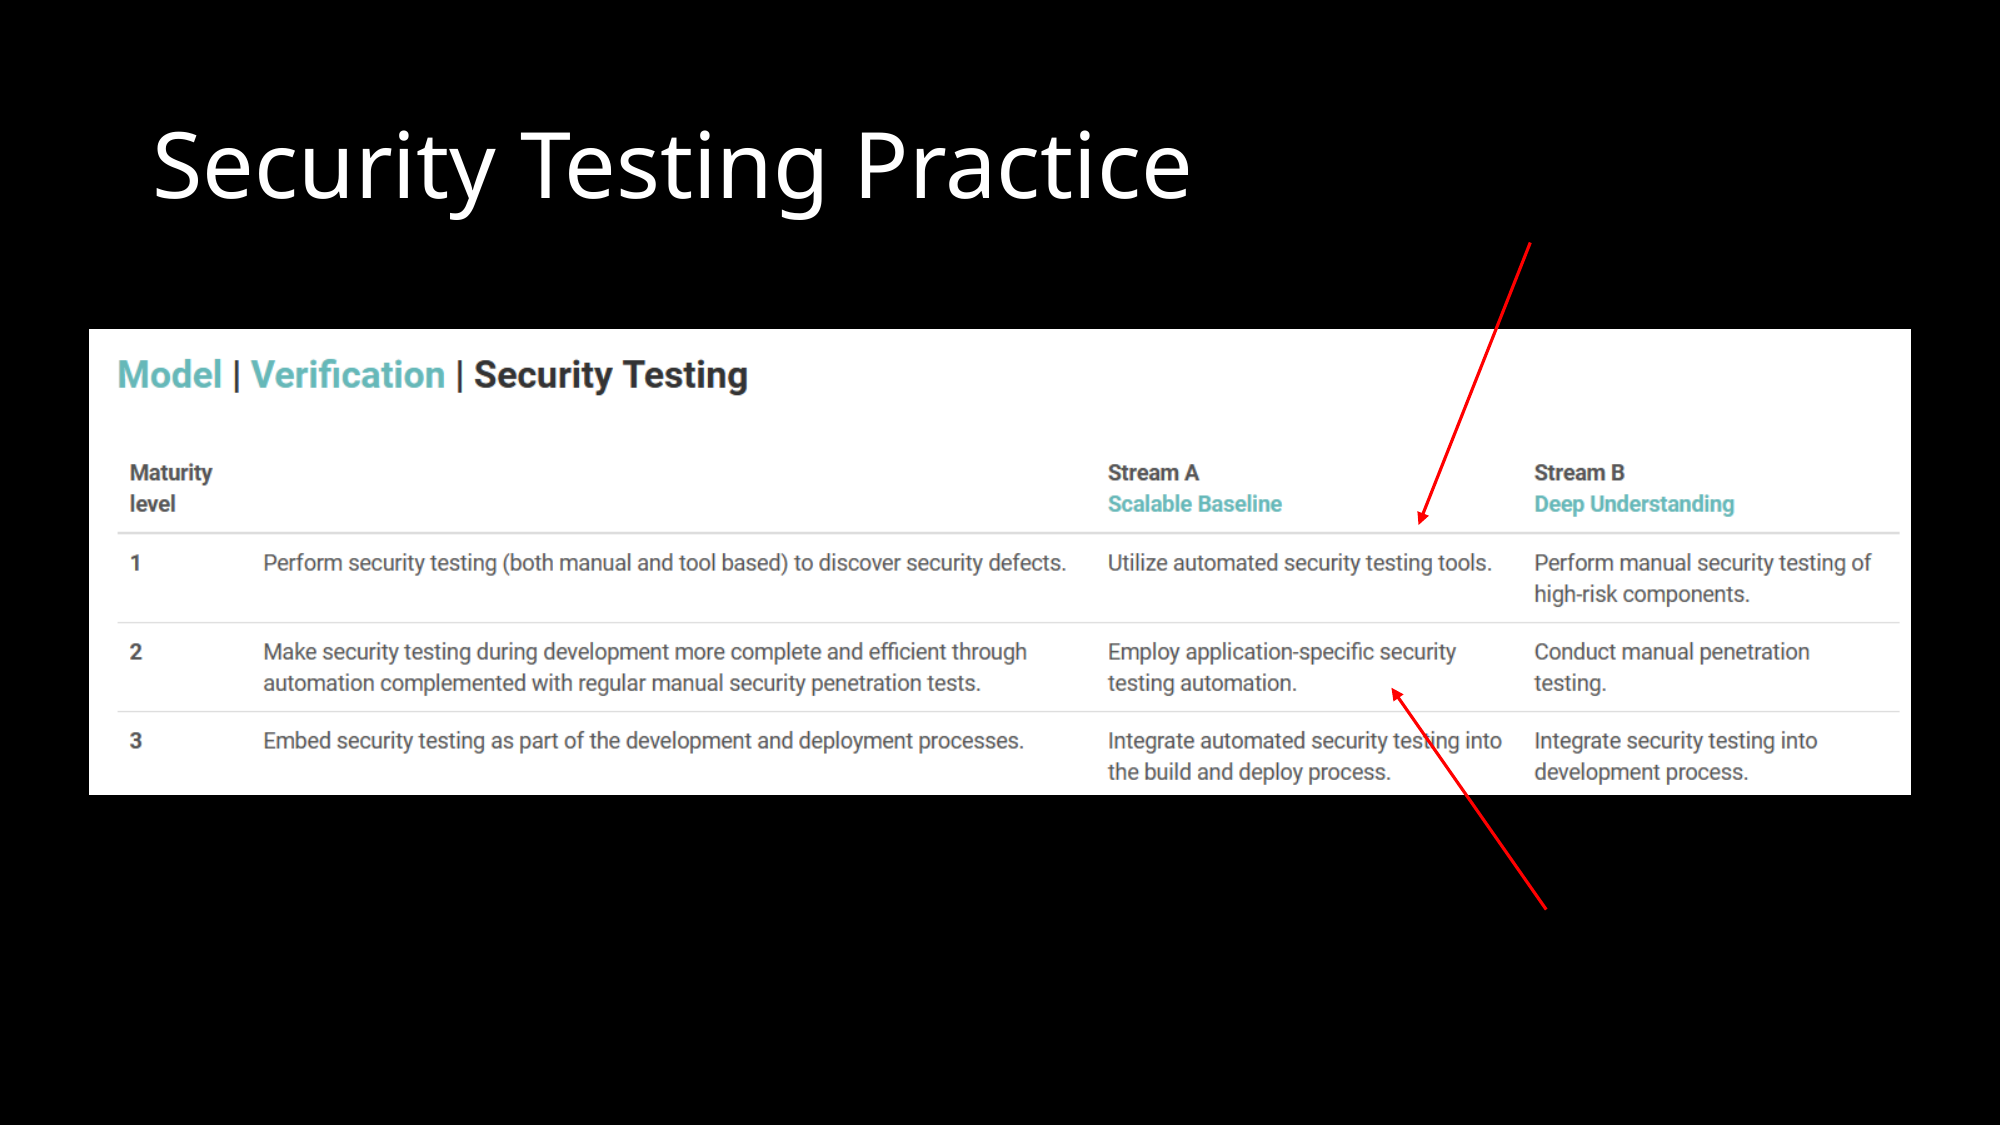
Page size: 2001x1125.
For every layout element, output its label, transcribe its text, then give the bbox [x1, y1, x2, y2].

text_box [1390, 687, 1547, 910]
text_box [1418, 242, 1531, 526]
title Security Testing Practice [137, 59, 1863, 278]
picture [88, 329, 1912, 796]
